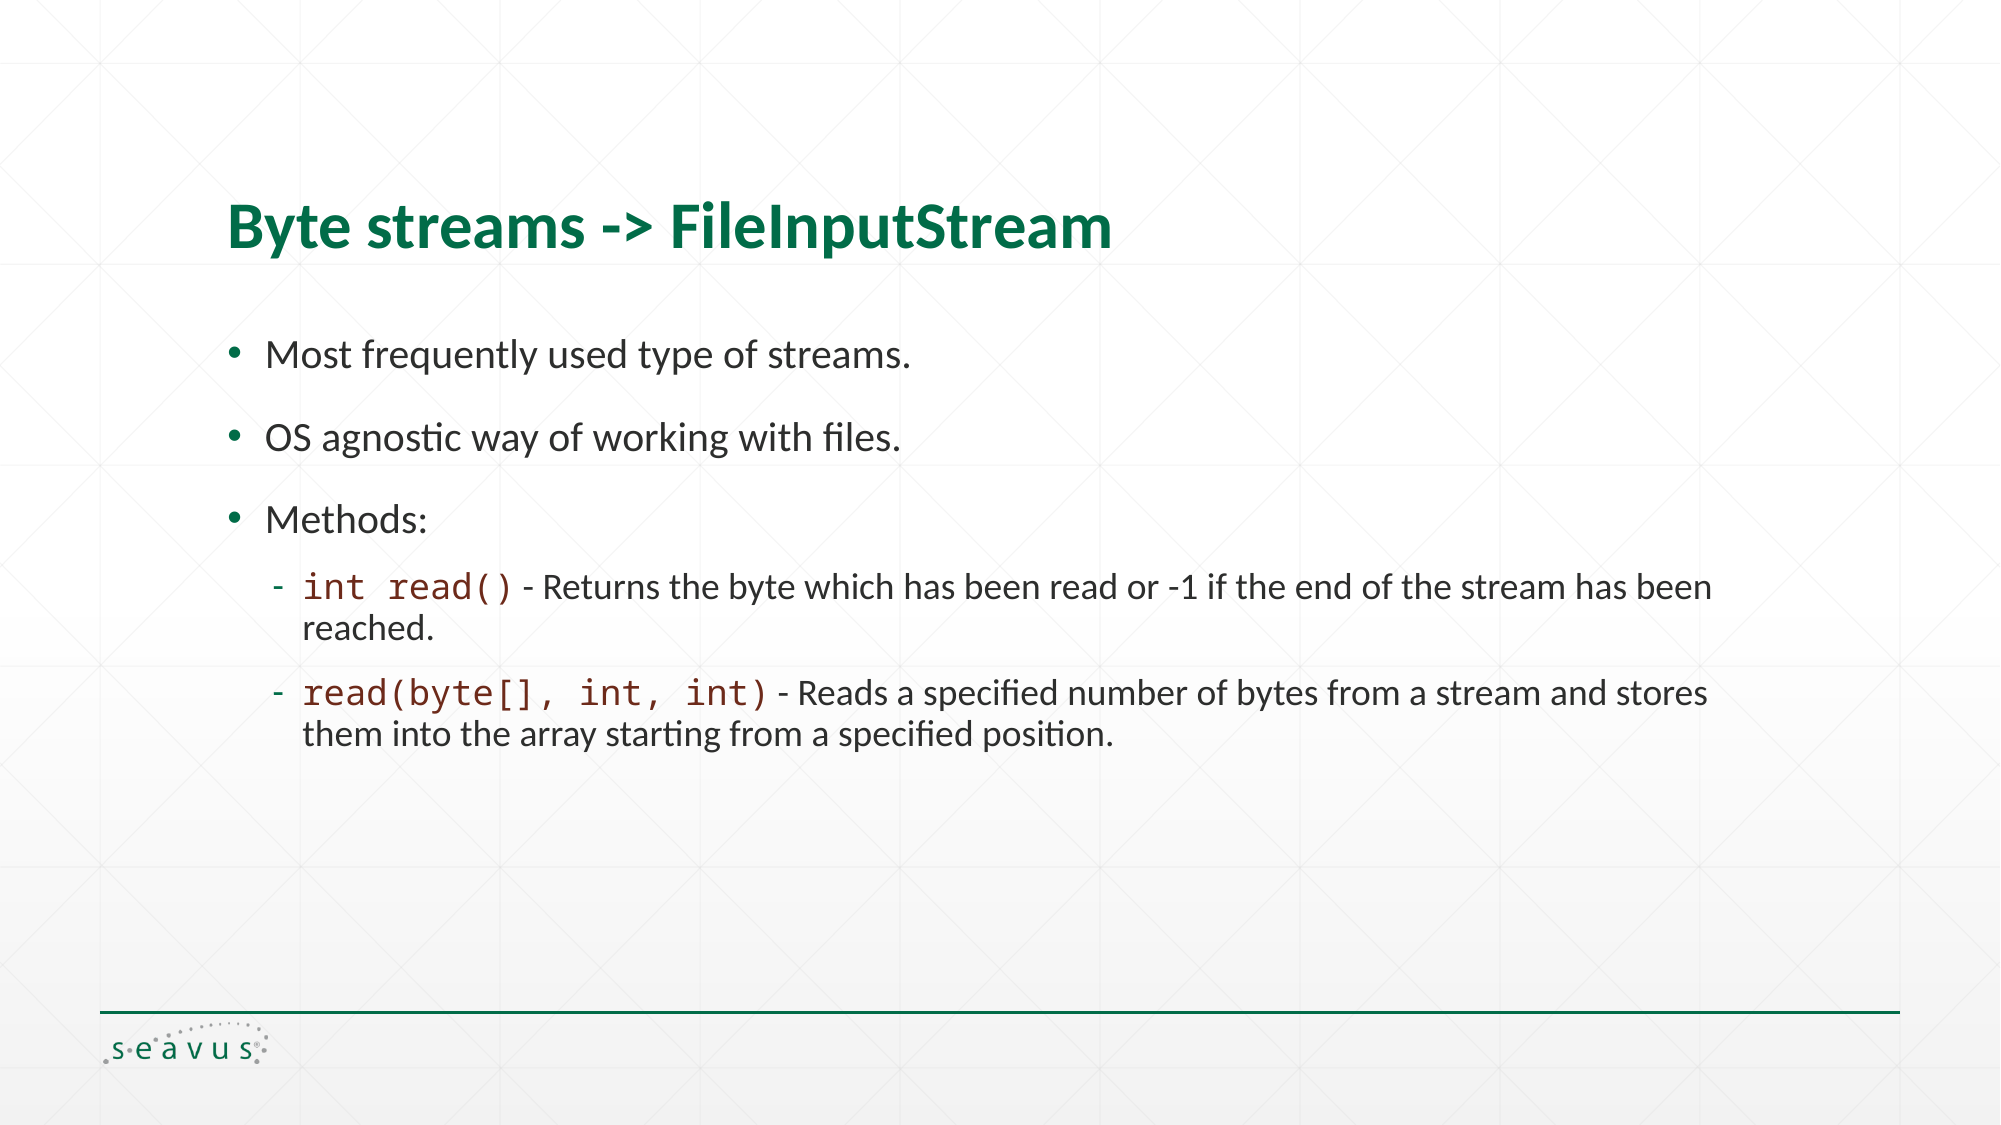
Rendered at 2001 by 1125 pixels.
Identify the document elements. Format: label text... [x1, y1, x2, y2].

picture [103, 1022, 268, 1064]
title Byte streams -> FileInputStream [212, 82, 1788, 271]
list Most frequently used type of streams. OS agnostic way of working with files. Methods: int read() - Returns the byte which has been read or -1 if the end of the stream has been reached. read(byte[], int, int) - Reads a specified number of bytes from a stream and stores them into the array starting from a specified position. [212, 324, 1788, 950]
